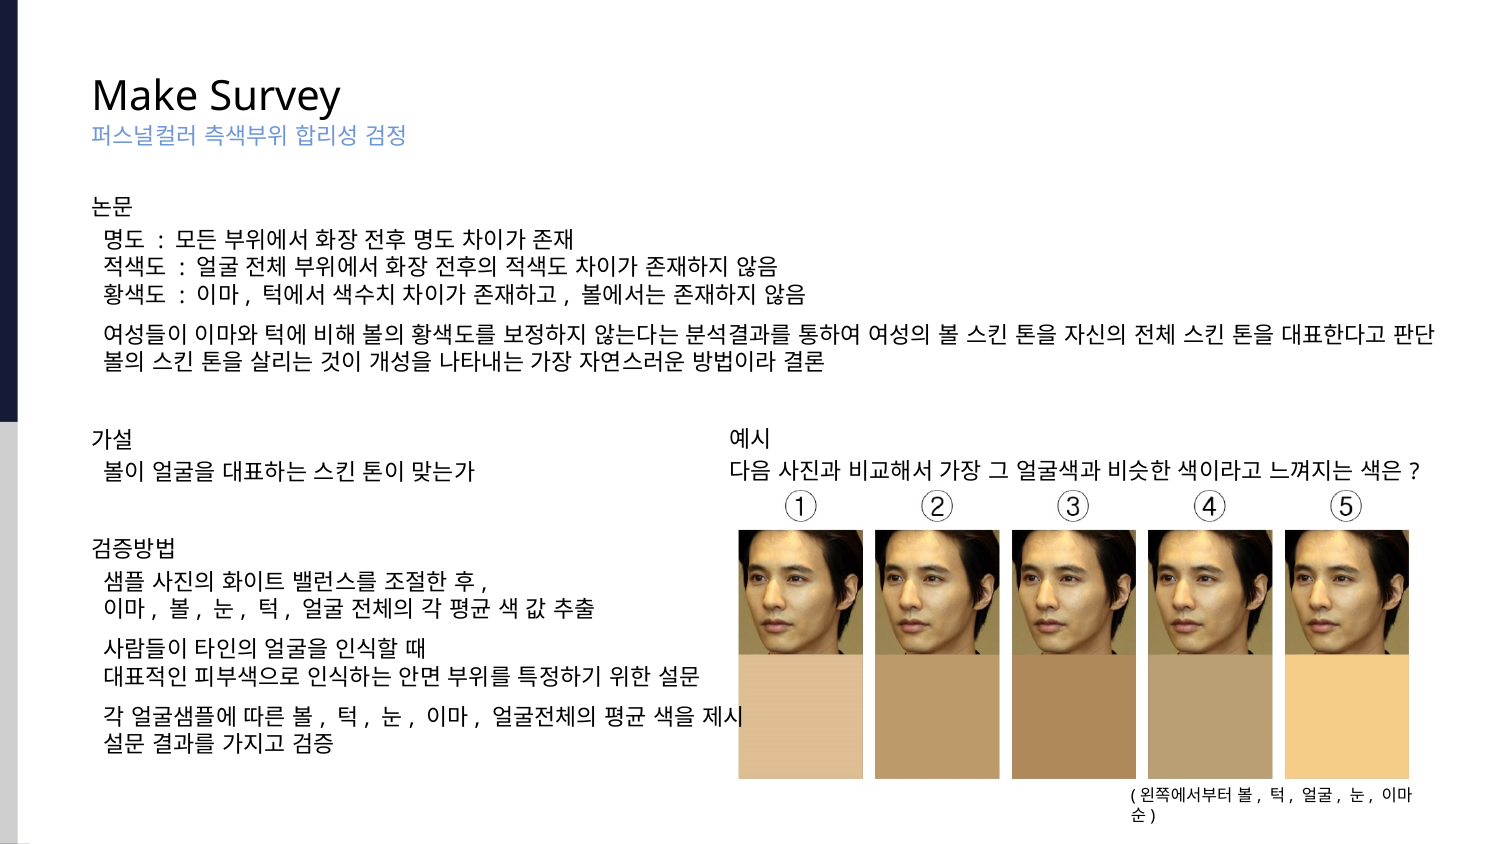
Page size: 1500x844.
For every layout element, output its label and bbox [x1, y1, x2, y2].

text_box [0, 0, 1500, 844]
picture [726, 480, 1422, 792]
